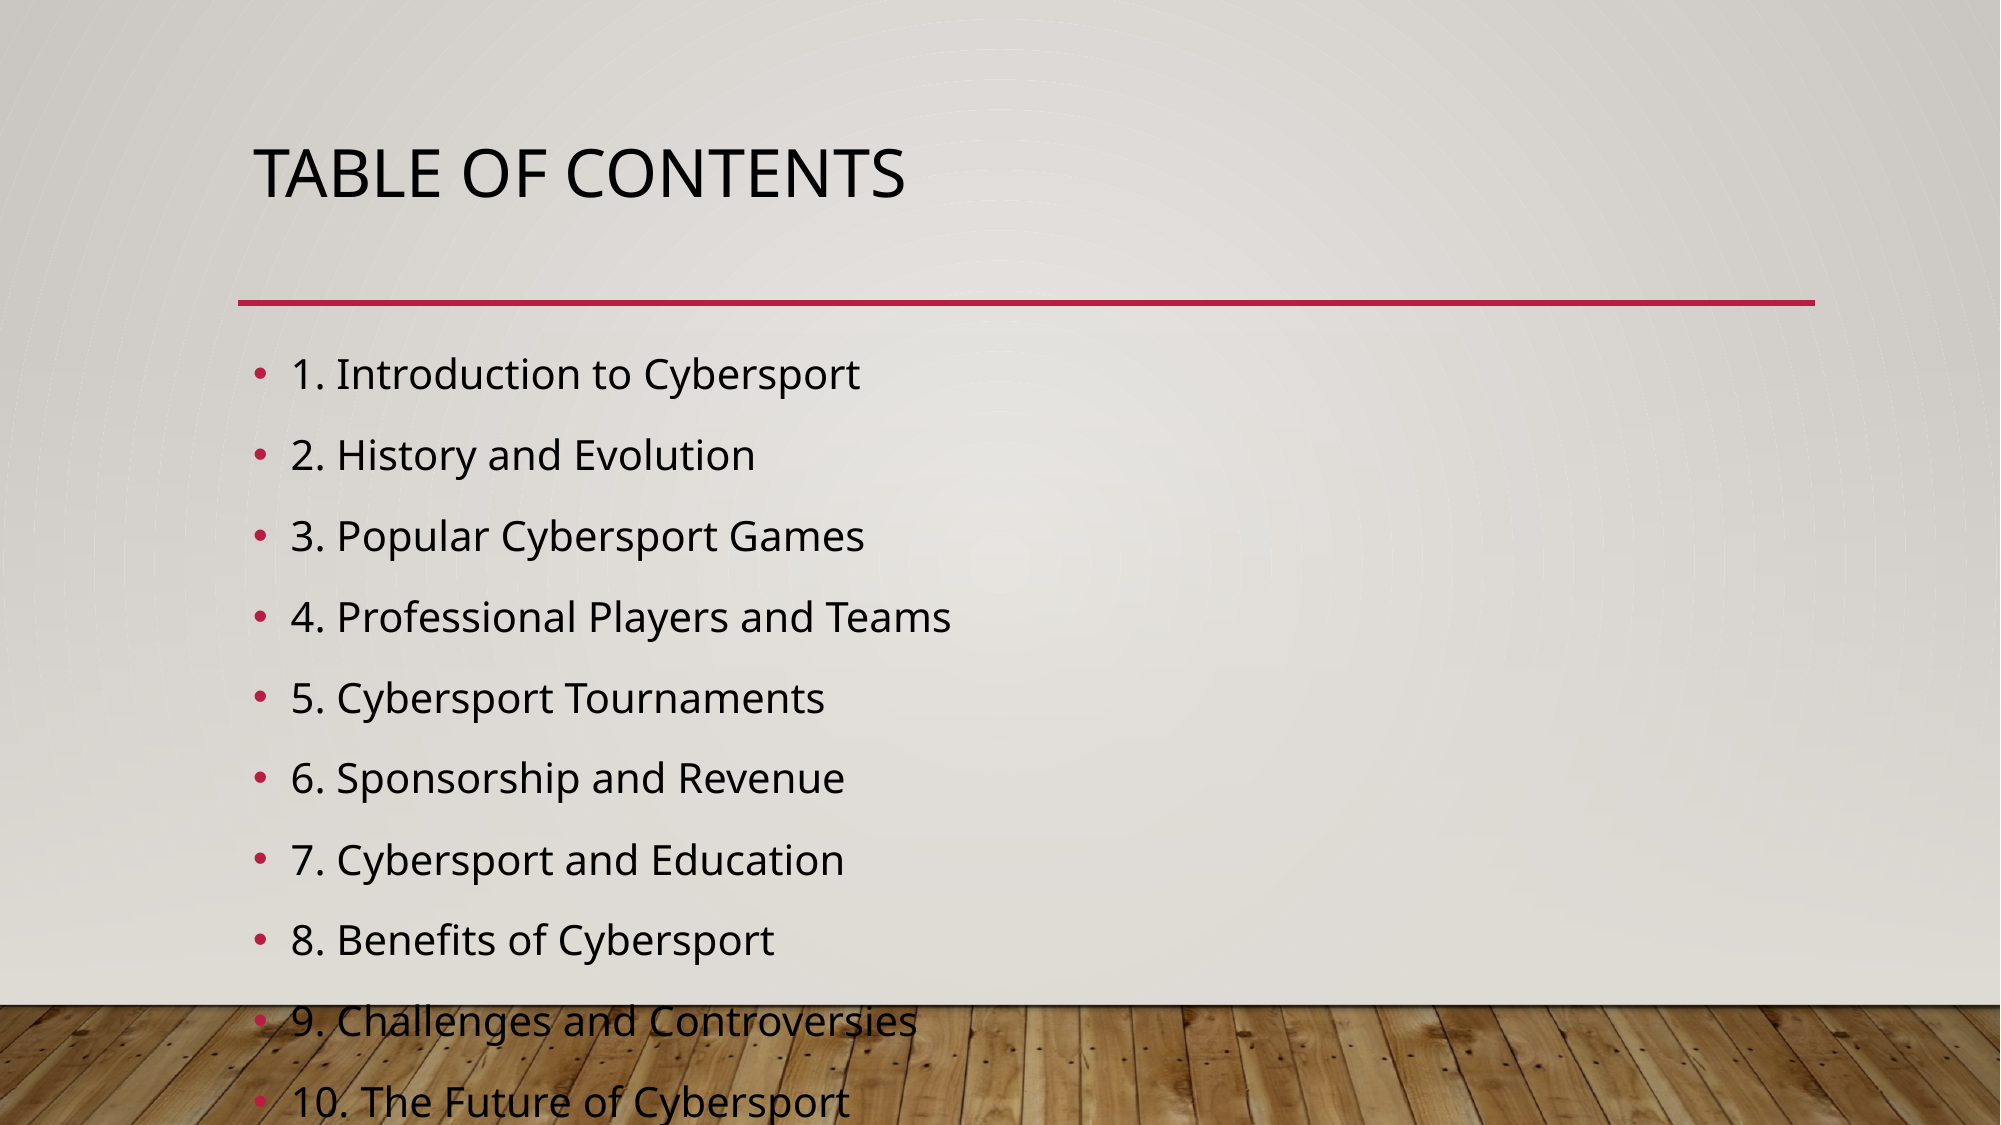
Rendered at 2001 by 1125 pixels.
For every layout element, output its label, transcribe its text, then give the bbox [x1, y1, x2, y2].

title TABLE OF CONTENTS [238, 131, 1814, 305]
list 1. Introduction to Cybersport 2. History and Evolution 3. Popular Cybersport Games 4. Professional Players and Teams 5. Cybersport Tournaments 6. Sponsorship and Revenue 7. Cybersport and Education 8. Benefits of Cybersport 9. Challenges and Controversies 10. The Future of Cybersport [238, 330, 1814, 897]
picture [0, 1005, 2000, 1125]
